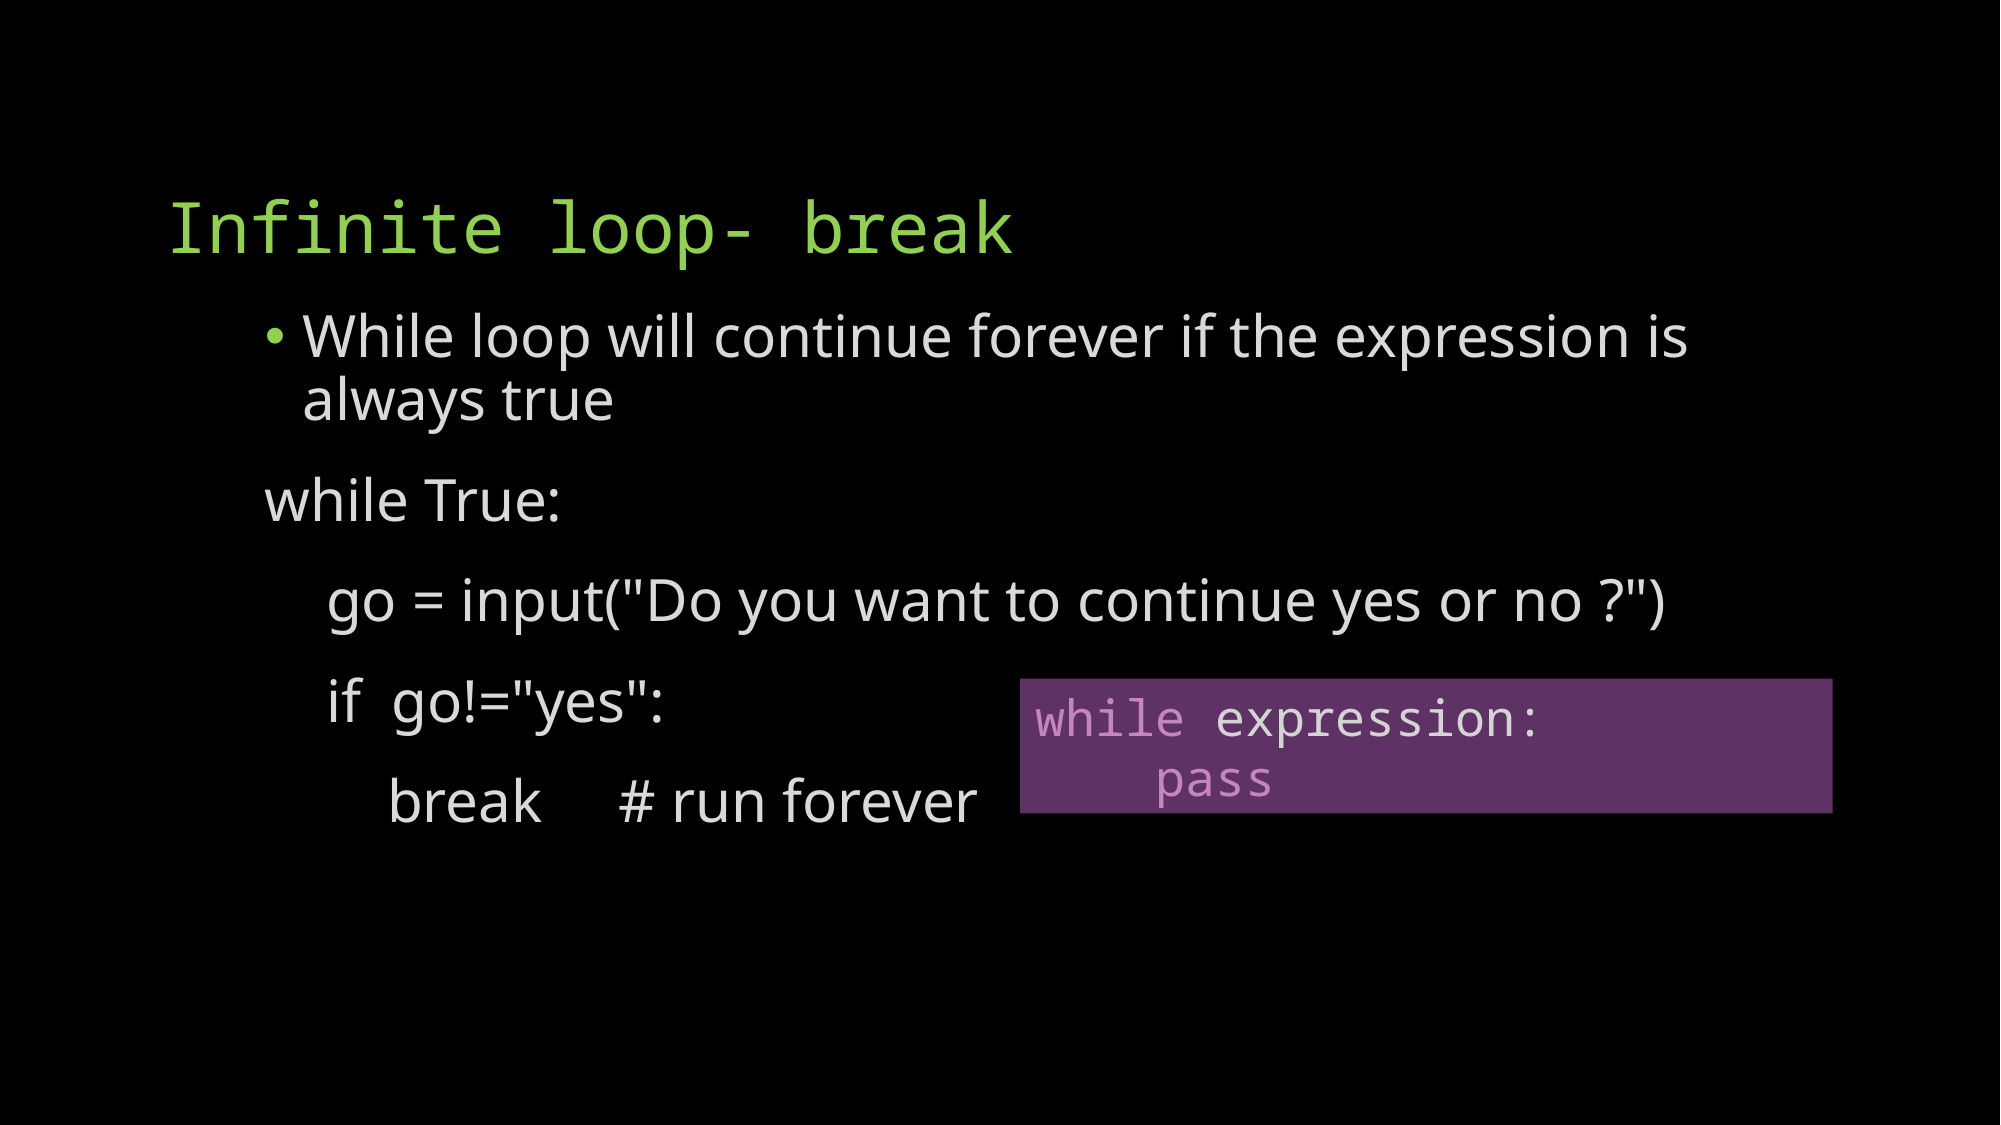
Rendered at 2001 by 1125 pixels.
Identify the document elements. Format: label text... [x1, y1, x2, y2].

text_box while expression: pass [1020, 678, 1833, 814]
list While loop will continue forever if the expression is always true while True: go = input("Do you want to continue yes or no ?") if go!="yes": break # run forever [249, 299, 1750, 1000]
title Infinite loop- break [150, 88, 1650, 277]
